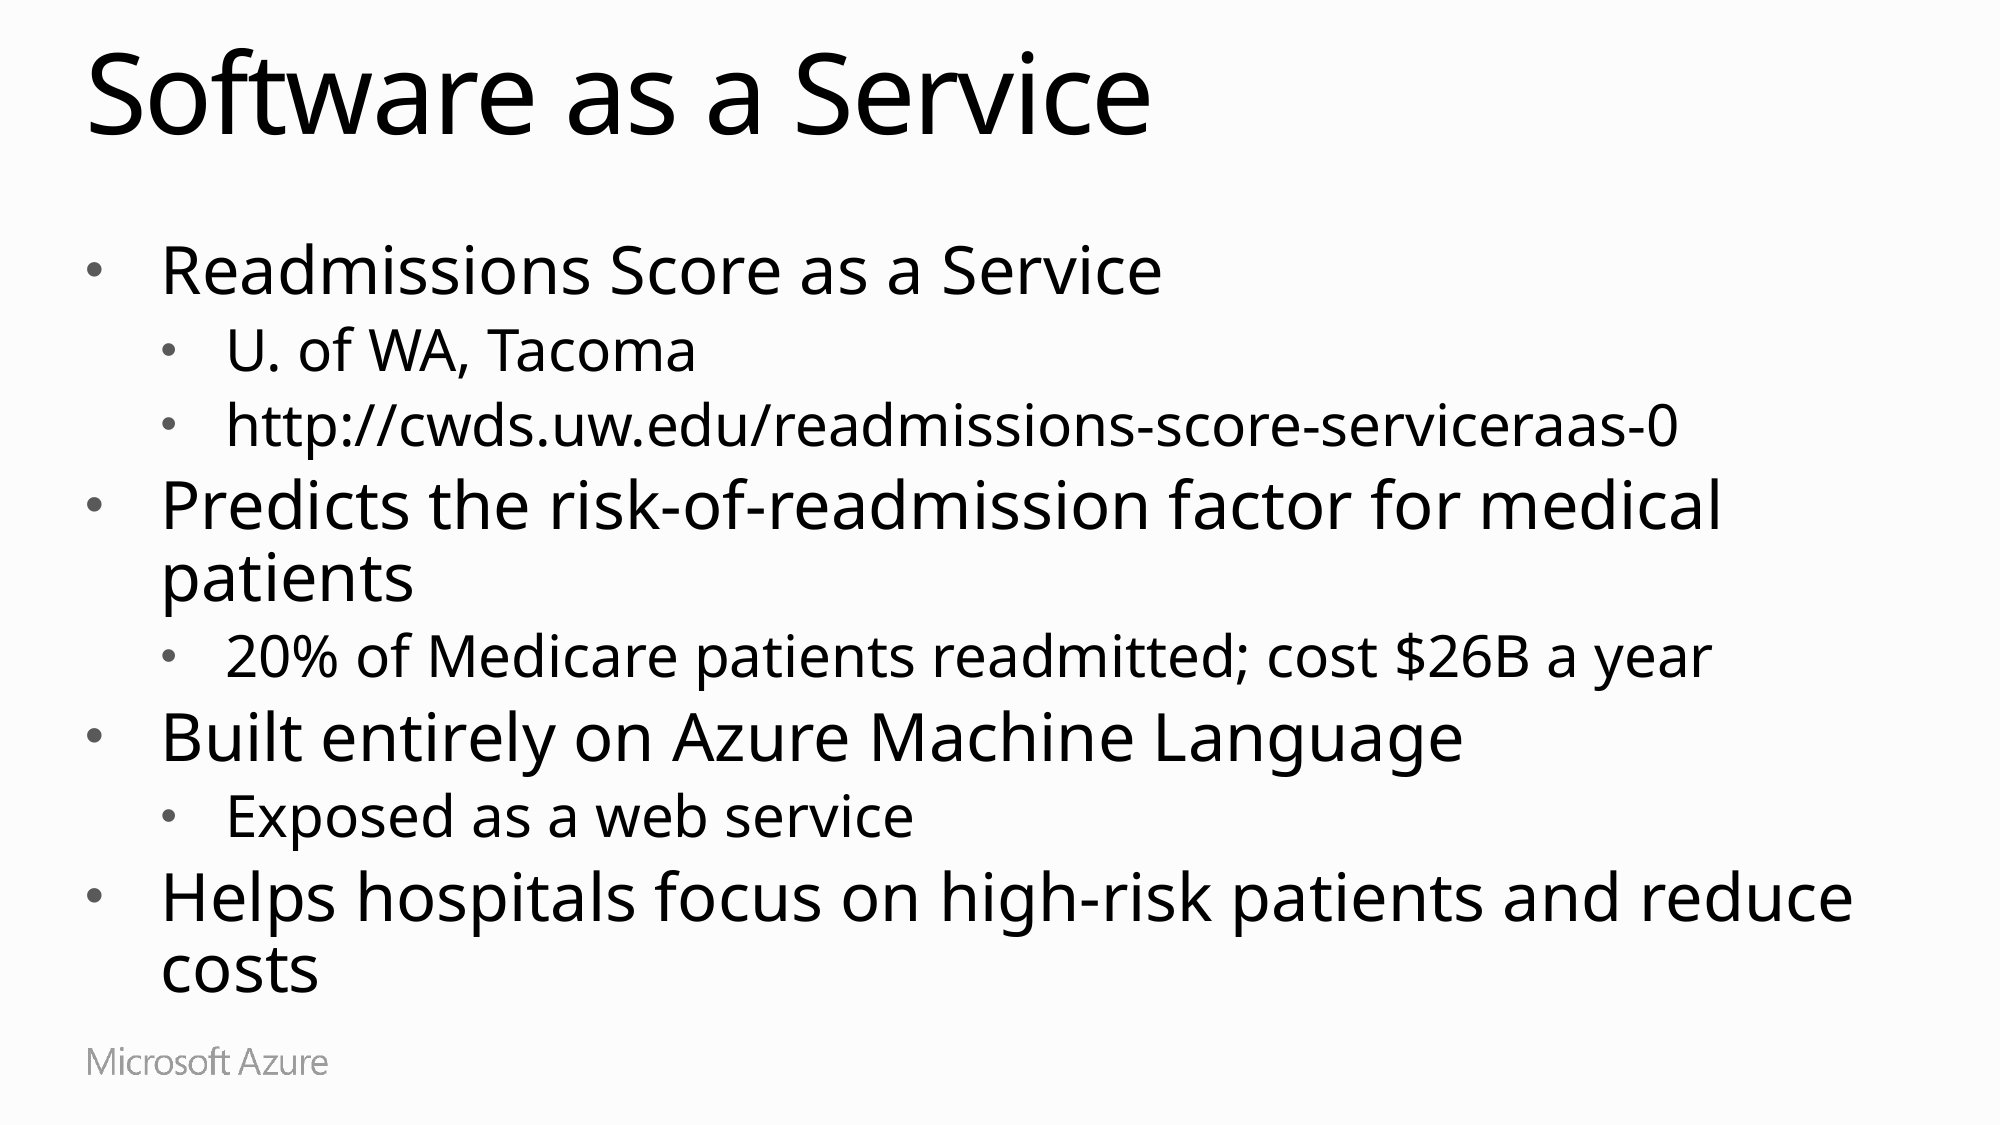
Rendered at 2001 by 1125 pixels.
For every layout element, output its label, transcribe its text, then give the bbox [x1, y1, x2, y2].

title Software as a Service [85, 37, 1915, 161]
list Readmissions Score as a Service U. of WA, Tacoma http://cwds.uw.edu/readmissions-score-serviceraas-0 Predicts the risk-of-readmission factor for medical patients 20% of Medicare patients readmitted; cost $26B a year Built entirely on Azure Machine Language Exposed as a web service Helps hospitals focus on high-risk patients and reduce costs [85, 237, 1915, 966]
